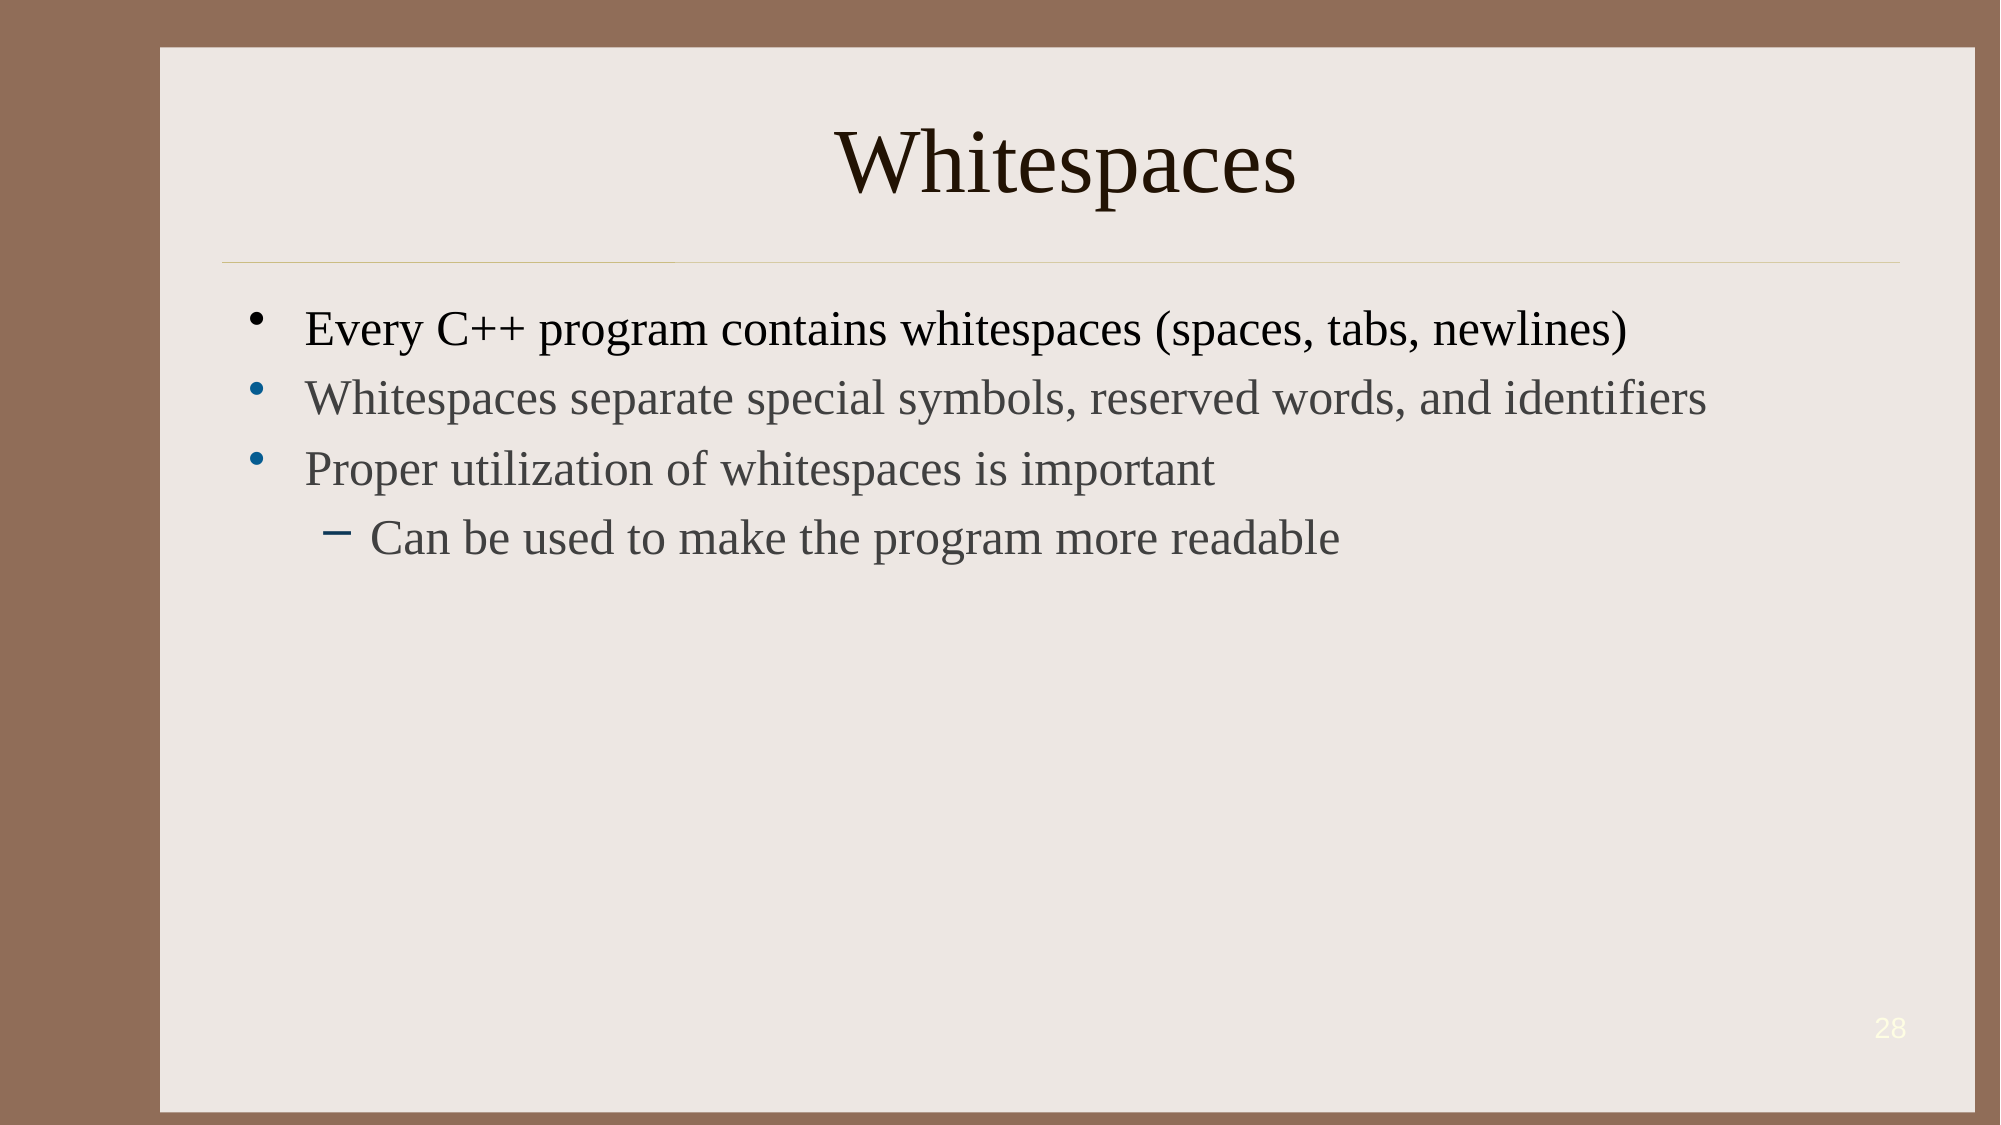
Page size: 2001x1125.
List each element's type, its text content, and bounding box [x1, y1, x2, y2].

list Every C++ program contains whitespaces (spaces, tabs, newlines) Whitespaces separate special symbols, reserved words, and identifiers Proper utilization of whitespaces is important Can be used to make the program more readable [233, 287, 1900, 963]
title Whitespaces [233, 62, 1900, 250]
slide_number 28 [1505, 1001, 1922, 1077]
